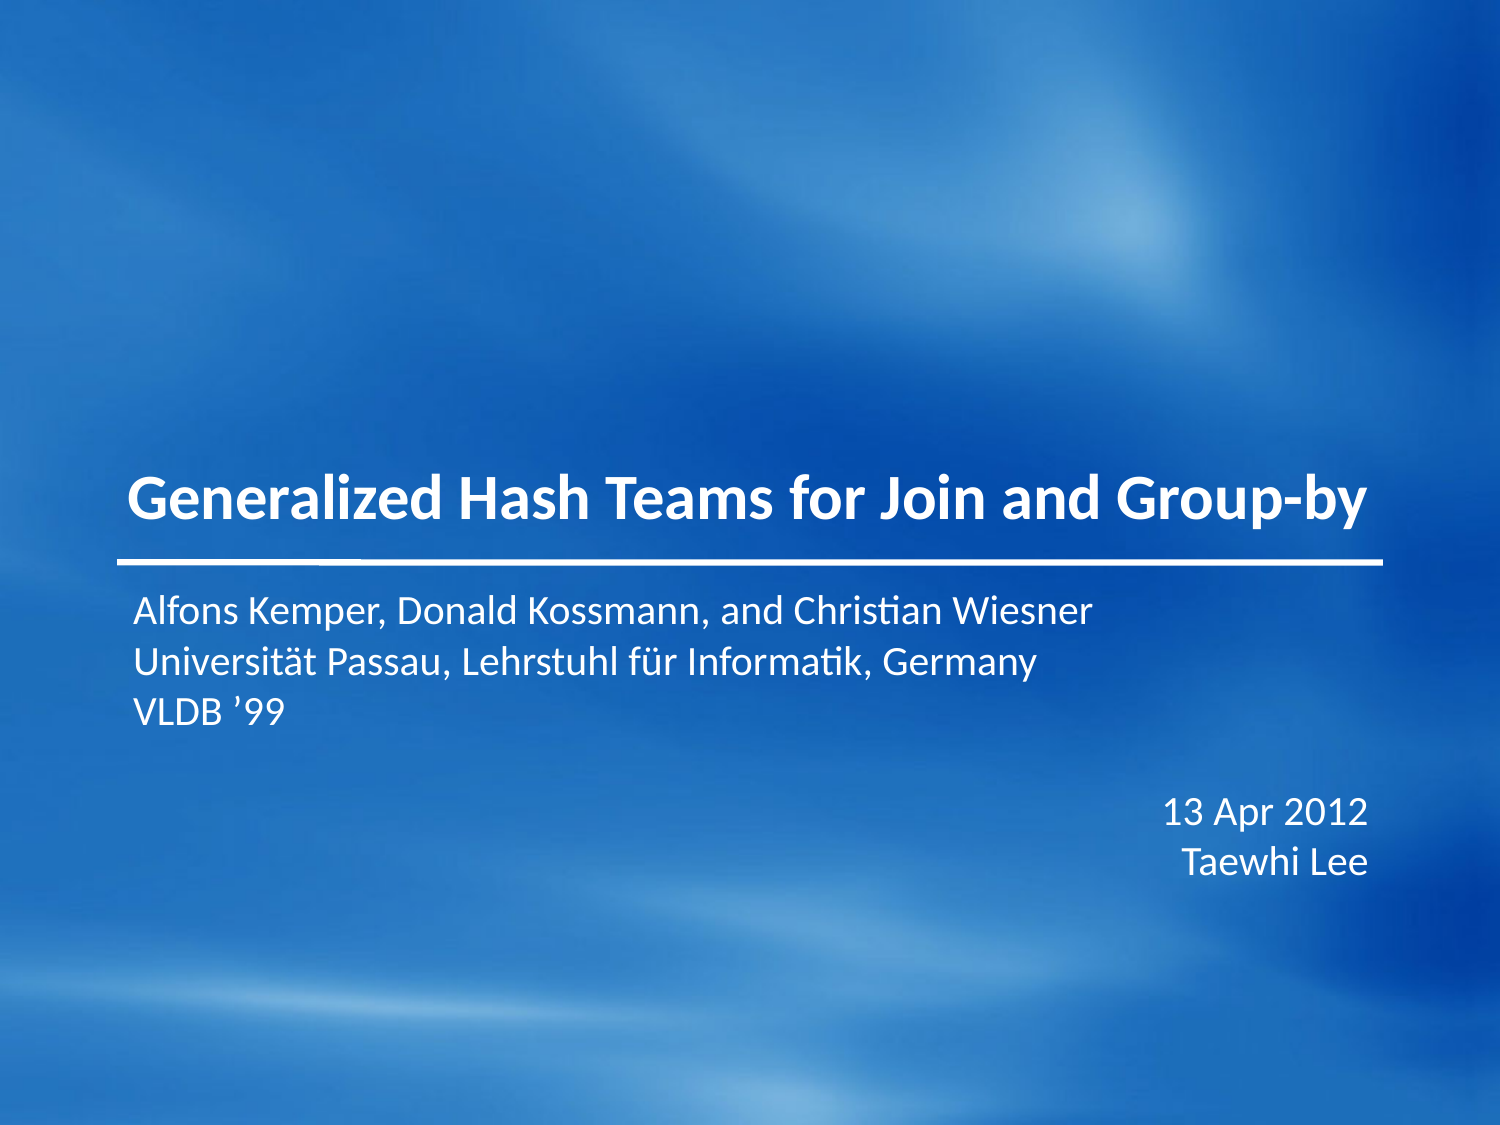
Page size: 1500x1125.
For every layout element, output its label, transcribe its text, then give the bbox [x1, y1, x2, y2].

subtitle Alfons Kemper, Donald Kossmann, and Christian Wiesner Universität Passau, Lehrstuhl für Informatik, Germany VLDB ’99 13 Apr 2012 Taewhi Lee [118, 586, 1384, 1012]
title Generalized Hash Teams for Join and Group-by [112, 302, 1388, 544]
picture [0, 0, 1500, 1125]
